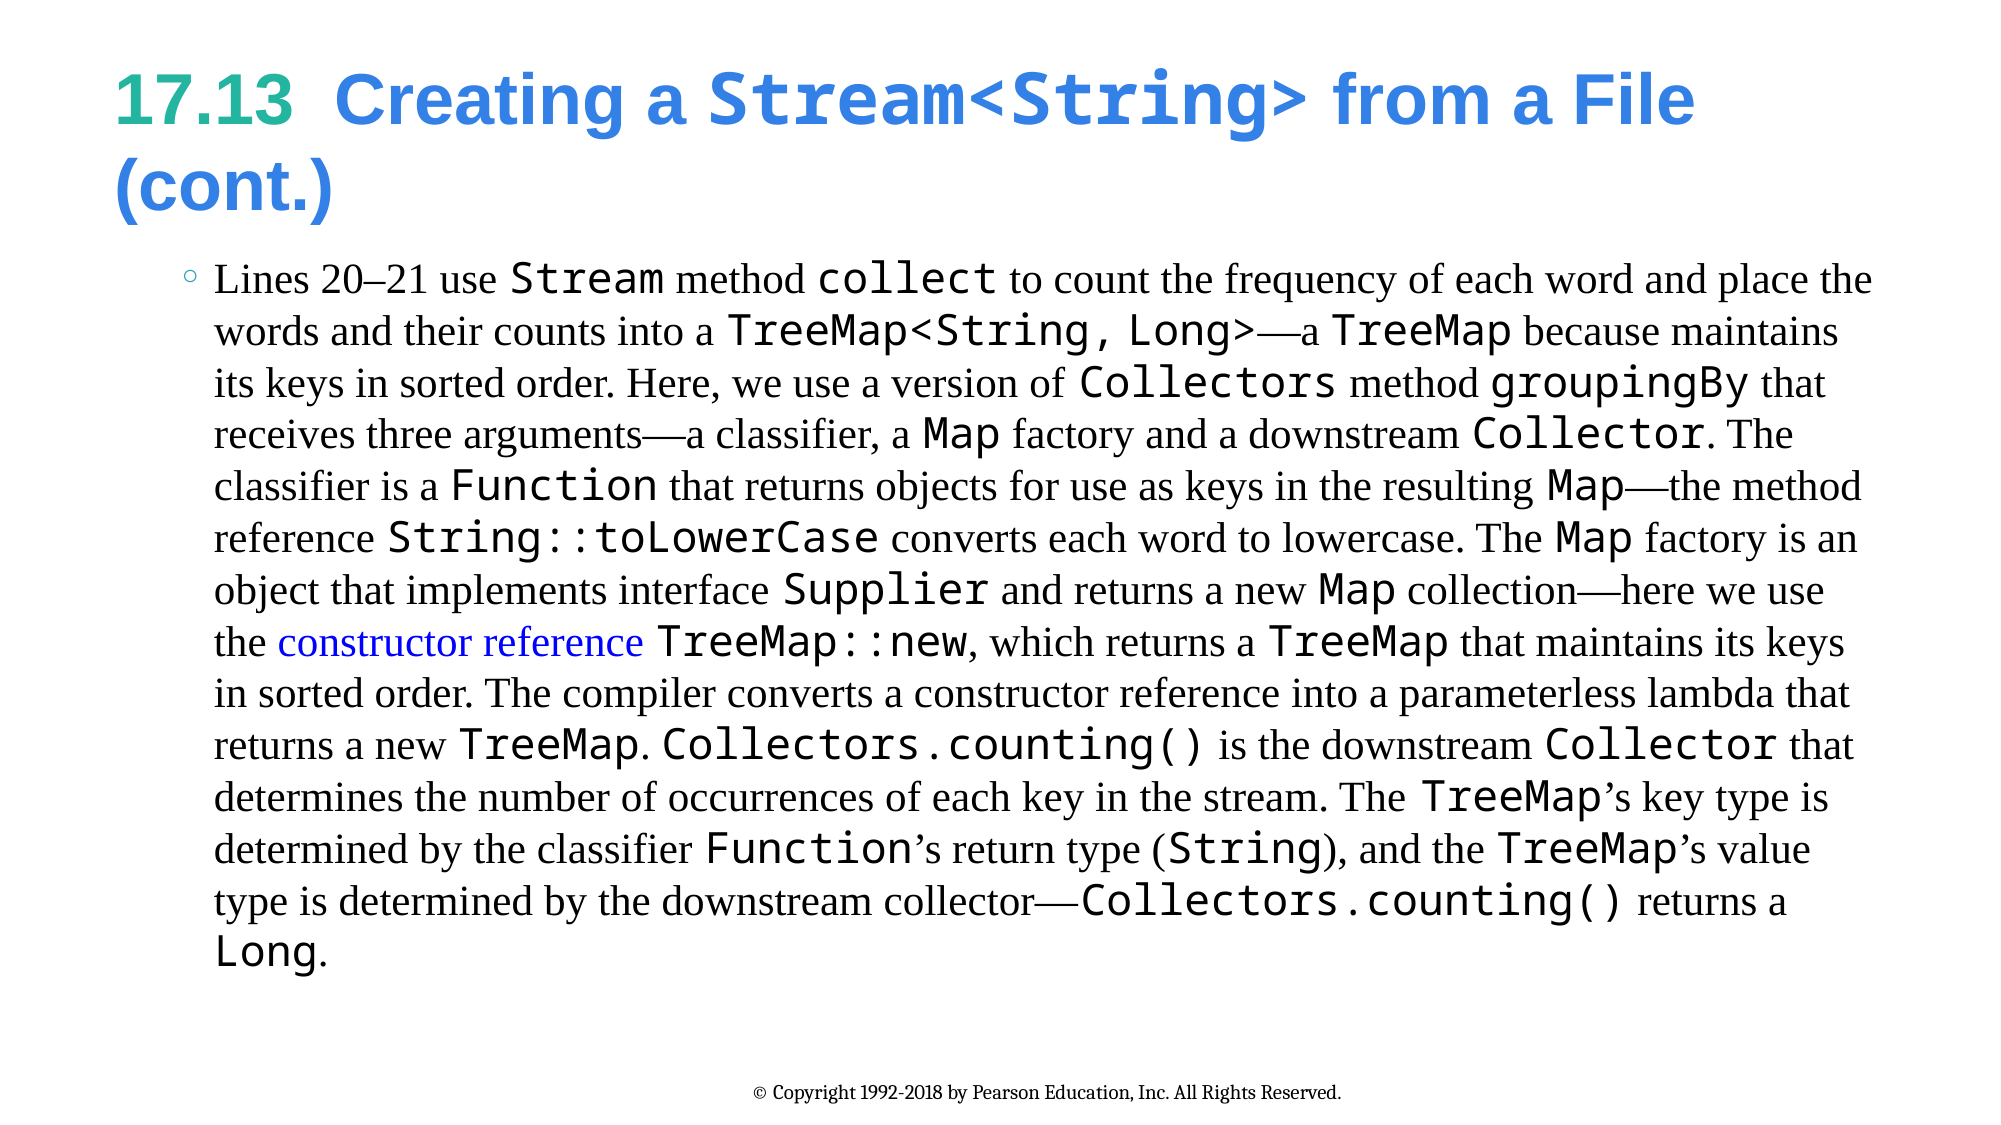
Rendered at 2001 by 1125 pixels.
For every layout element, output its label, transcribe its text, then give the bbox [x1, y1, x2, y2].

title 17.13 Creating a Stream<String> from a File (cont.) [99, 45, 1900, 233]
list Lines 20–21 use Stream method collect to count the frequency of each word and place the words and their counts into a TreeMap<String, Long>—a TreeMap because maintains its keys in sorted order. Here, we use a version of Collectors method groupingBy that receives three arguments—a classifier, a Map factory and a downstream Collector. The classifier is a Function that returns objects for use as keys in the resulting Map—the method reference String::toLowerCase converts each word to lowercase. The Map factory is an object that implements interface Supplier and returns a new Map collection—here we use the constructor reference TreeMap::new, which returns a TreeMap that maintains its keys in sorted order. The compiler converts a constructor reference into a parameterless lambda that returns a new TreeMap. Collectors.counting() is the downstream Collector that determines the number of occurrences of each key in the stream. The TreeMap’s key type is determined by the classifier Function’s return type (String), and the TreeMap’s value type is determined by the downstream collector—Collectors.counting() returns a Long. [99, 242, 1900, 986]
footer © Copyright 1992-2018 by Pearson Education, Inc. All Rights Reserved. [736, 1051, 1892, 1112]
